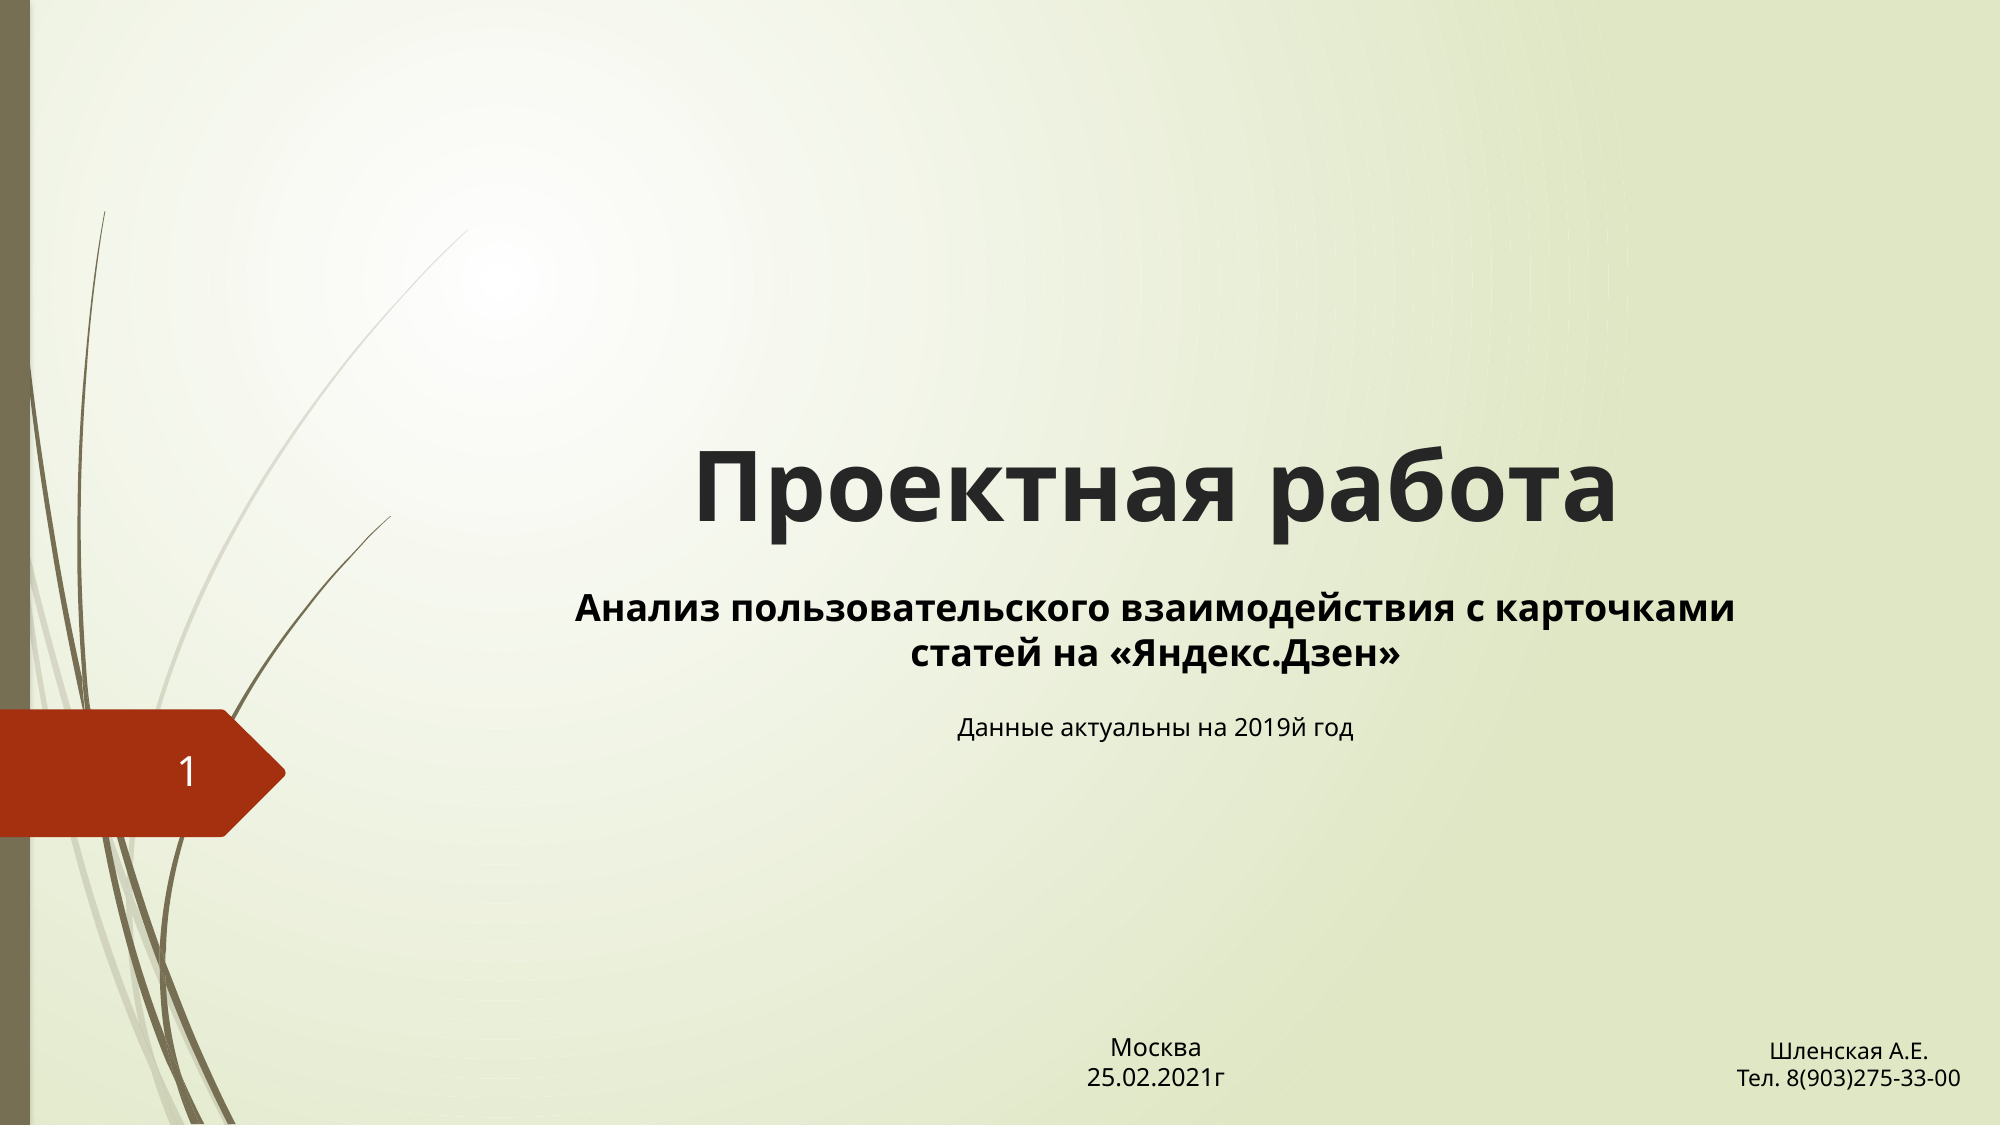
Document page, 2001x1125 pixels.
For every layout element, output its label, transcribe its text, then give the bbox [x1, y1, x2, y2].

subtitle Анализ пользовательского взаимодействия с карточками статей на «Яндекс.Дзен» [525, 576, 1787, 762]
text_box Шленская А.Е. Тел. 8(903)275-33-00 [1721, 1029, 1977, 1099]
text_box Москва 25.02.2021г [1000, 1023, 1312, 1099]
text_box Данные актуальны на 2019й год [942, 704, 1370, 750]
slide_number 1 [87, 743, 216, 803]
title Проектная работа [424, 412, 1888, 784]
